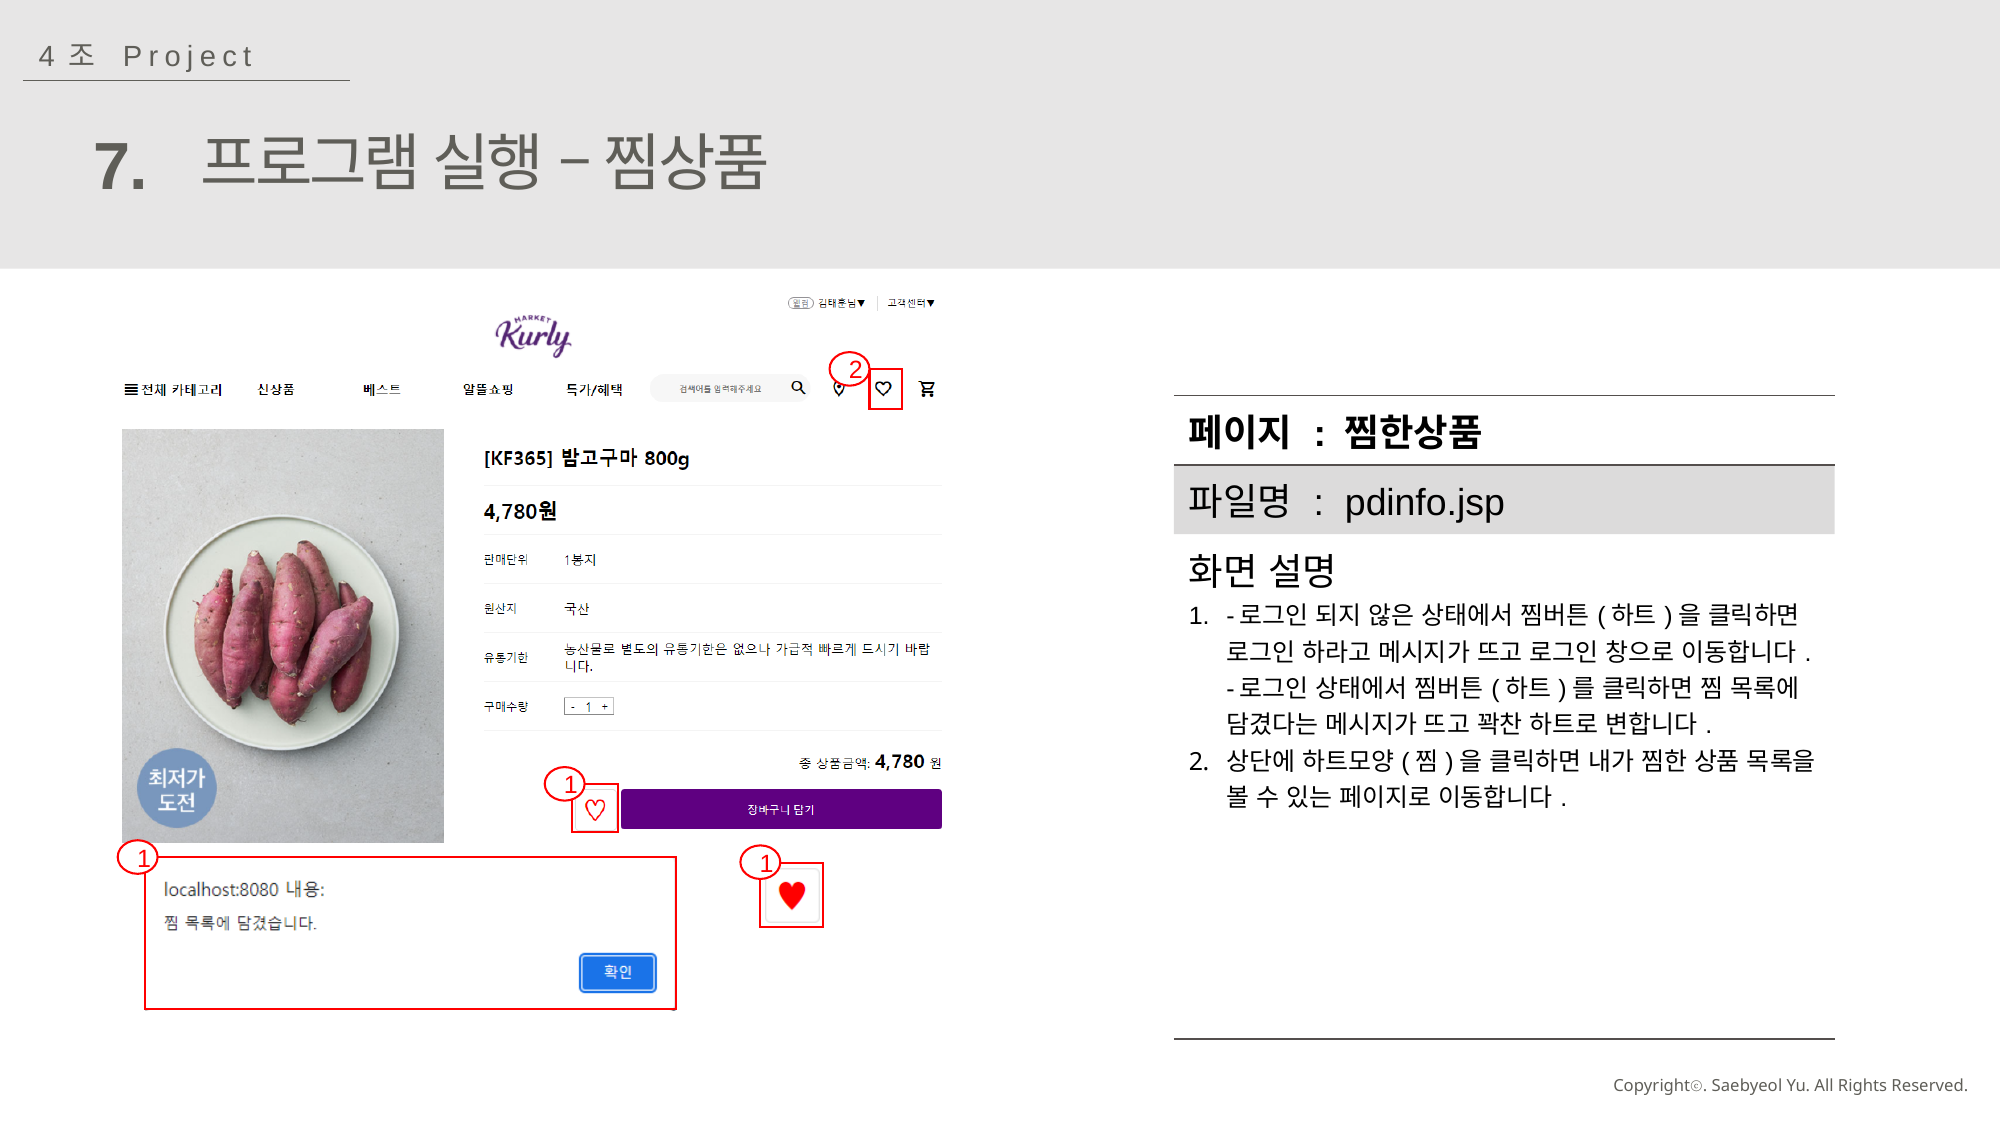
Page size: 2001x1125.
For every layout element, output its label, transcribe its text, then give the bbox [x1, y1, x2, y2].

table_cell 파일명 : pdinfo.jsp [1174, 466, 1835, 534]
table_cell 화면 설명 -로그인 되지 않은 상태에서 찜버튼(하트)을 클릭하면 로그인 하라고 메시지가 뜨고 로그인 창으로 이동합니다. -로그인 상태에서 찜버튼(하트)를 클릭하면 찜 목록에 담겼다는 메시지가 뜨고 꽉찬 하트로 변합니다. 상단에 하트모양(찜)을 클릭하면 내가 찜한 상품 목록을 볼 수 있는 페이지로 이동합니다. [1174, 534, 1835, 1038]
text_box 7. [22, 115, 164, 211]
text_box 1 [739, 857, 782, 880]
text_box 1 [116, 857, 145, 875]
picture [116, 291, 954, 1011]
table_header 페이지 : 찜한상품 [1174, 396, 1835, 464]
text_box [0, 0, 2000, 270]
picture [760, 862, 824, 928]
text_box 프로그램 실행 – 찜상품 [186, 115, 786, 206]
text_box 4조 Project [23, 30, 267, 80]
